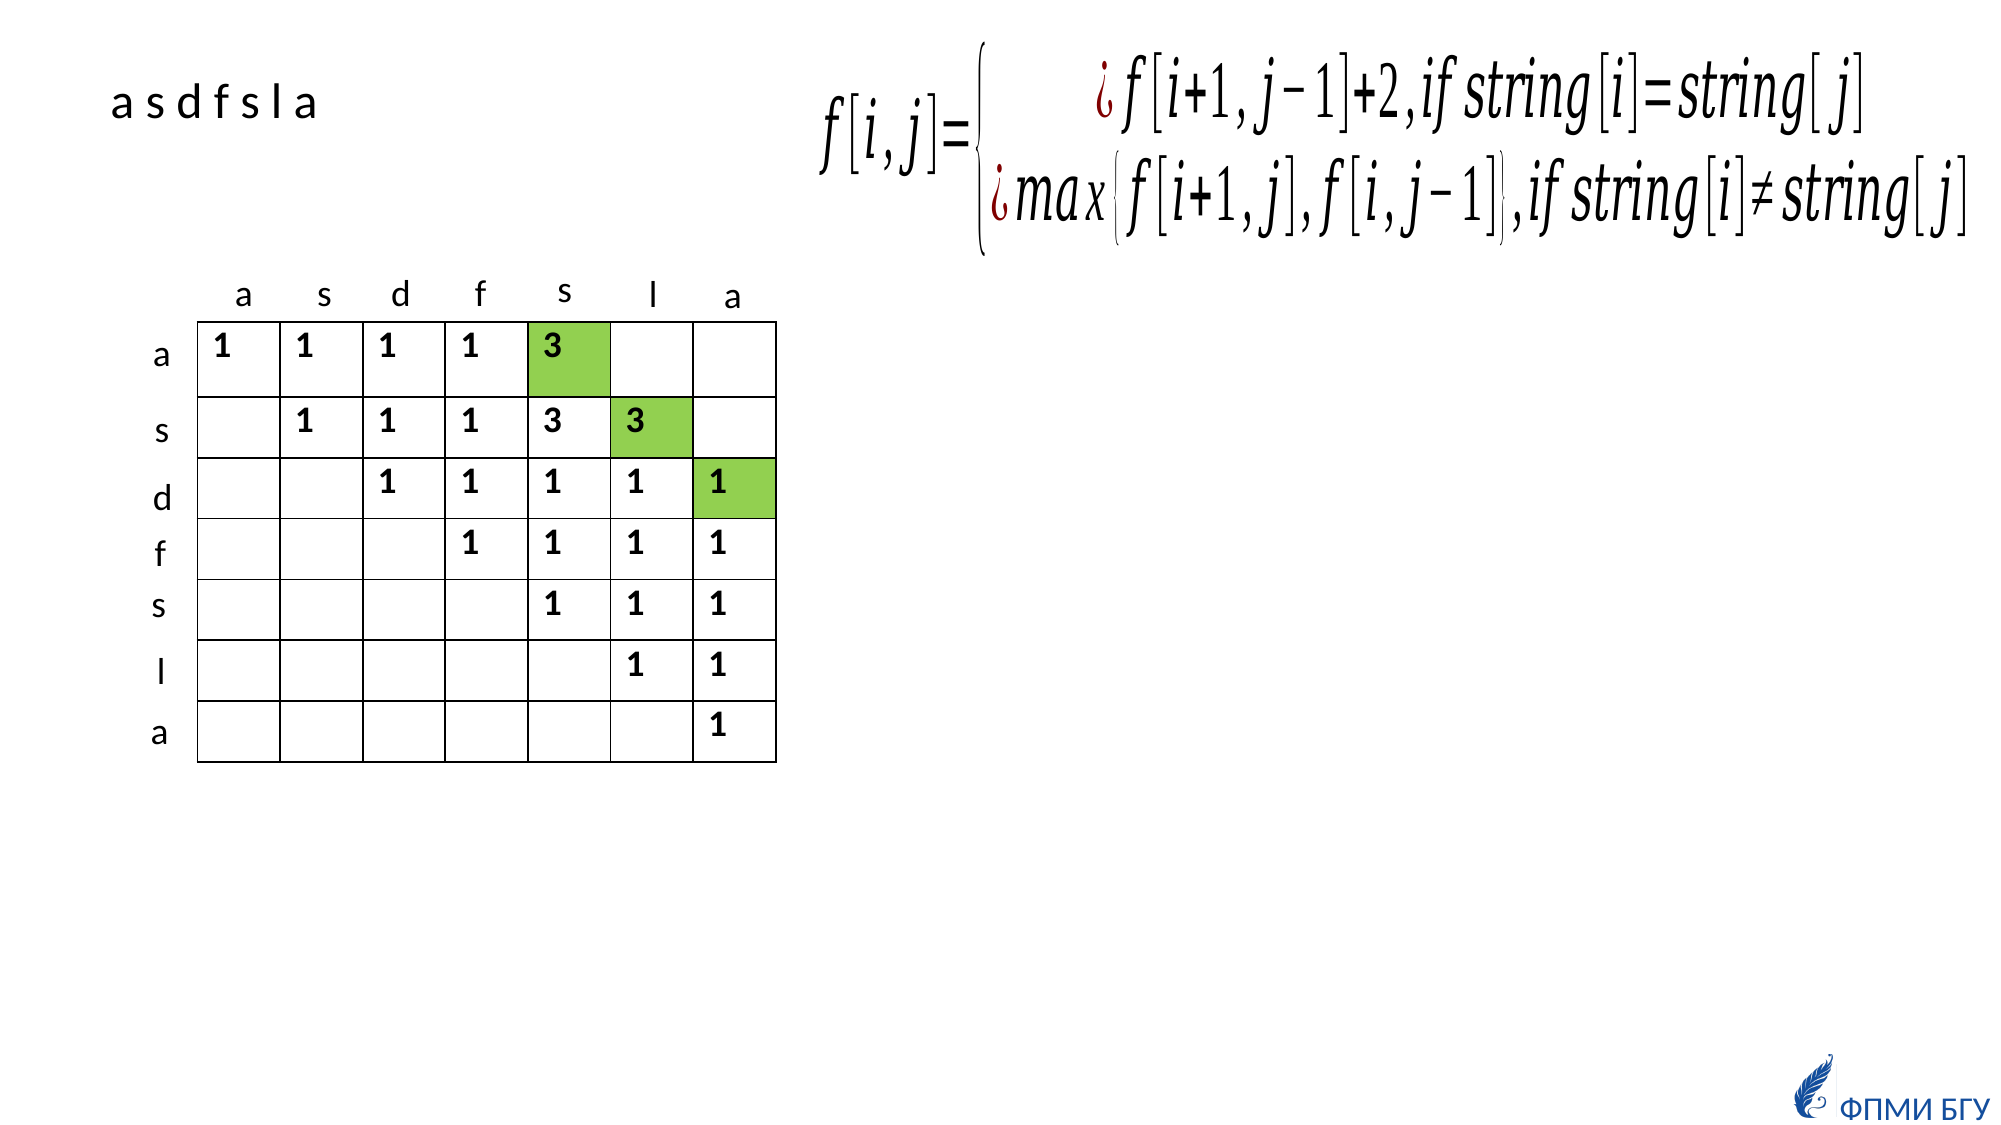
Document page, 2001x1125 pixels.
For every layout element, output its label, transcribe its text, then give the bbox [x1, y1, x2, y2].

table_cell [529, 702, 610, 761]
table_cell [364, 702, 444, 761]
table_cell [198, 641, 279, 700]
table_cell [198, 459, 279, 518]
text_box d [376, 261, 426, 322]
table_cell [529, 641, 610, 700]
table_cell [198, 398, 279, 457]
table_cell 1 [694, 519, 775, 579]
table_cell [198, 702, 279, 761]
table_cell 3 [529, 398, 610, 457]
table_cell [281, 702, 362, 761]
text_box s [542, 258, 582, 318]
text_box a s d f s l a [95, 60, 345, 136]
table_cell [364, 519, 444, 579]
table_cell 1 [446, 519, 527, 579]
table_cell 1 [529, 580, 610, 639]
table_cell [446, 580, 527, 639]
table_cell [281, 580, 362, 639]
text_box ФПМИ БГУ [1830, 1087, 2000, 1125]
text_box a [138, 322, 186, 382]
table_header 1 [198, 323, 279, 396]
table_cell [446, 702, 527, 761]
table_cell [446, 641, 527, 700]
table_cell 1 [694, 702, 775, 761]
text_box s [139, 397, 185, 457]
table_cell 1 [281, 398, 362, 457]
table_cell 1 [694, 580, 775, 639]
table_cell 1 [446, 398, 527, 457]
picture [1793, 1053, 1837, 1118]
table_cell [281, 641, 362, 700]
table_header 1 [364, 323, 444, 396]
table_cell 1 [611, 580, 692, 639]
text_box s [136, 572, 182, 633]
text_box s [302, 261, 347, 322]
table_cell 3 [611, 398, 692, 457]
table_cell [694, 398, 775, 457]
text_box f [139, 521, 182, 572]
text_box f [460, 261, 502, 322]
table_header 1 [446, 323, 527, 396]
table_cell [281, 459, 362, 518]
table_cell [198, 519, 279, 579]
table_cell 1 [611, 519, 692, 579]
text_box a [220, 261, 269, 322]
table_header 3 [529, 323, 610, 396]
table_cell 1 [694, 459, 775, 518]
table_cell 1 [529, 459, 610, 518]
text_box l [633, 262, 673, 323]
table_cell [281, 519, 362, 579]
table_cell 1 [364, 459, 444, 518]
table_cell [198, 580, 279, 639]
table_cell 1 [611, 641, 692, 700]
table_cell [364, 580, 444, 639]
table_header [611, 323, 692, 396]
text_box d [138, 465, 188, 525]
table_cell [611, 702, 692, 761]
table_header 1 [281, 323, 362, 396]
table_header [694, 323, 775, 396]
text_box l [142, 639, 181, 699]
text_box a [709, 263, 757, 323]
table_cell [364, 641, 444, 700]
text_box a [135, 699, 184, 760]
table_cell 1 [694, 641, 775, 700]
table_cell 1 [611, 459, 692, 518]
table_cell 1 [529, 519, 610, 579]
table_cell 1 [364, 398, 444, 457]
table_cell 1 [446, 459, 527, 518]
